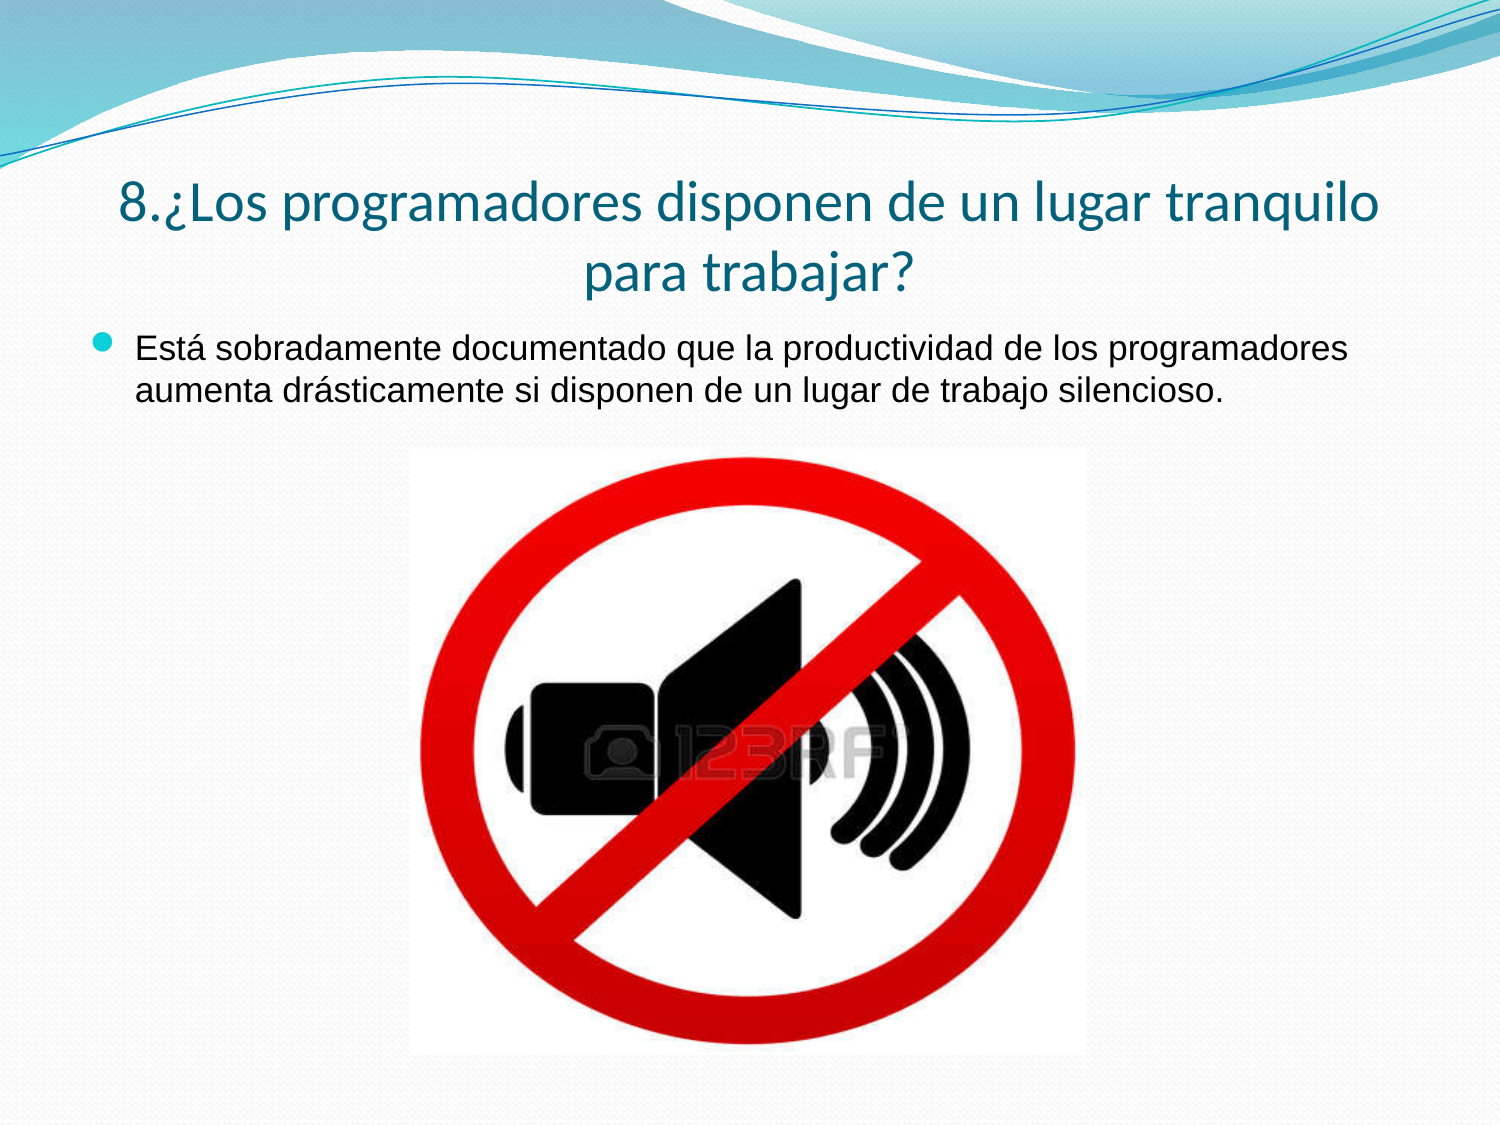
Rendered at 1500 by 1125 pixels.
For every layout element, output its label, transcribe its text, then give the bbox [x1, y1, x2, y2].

list Está sobradamente documentado que la productividad de los programadores aumenta drásticamente si disponen de un lugar de trabajo silencioso. [75, 317, 1425, 1038]
title 8.¿Los programadores disponen de un lugar tranquilo para trabajar? [75, 115, 1425, 303]
picture [409, 449, 1086, 1055]
